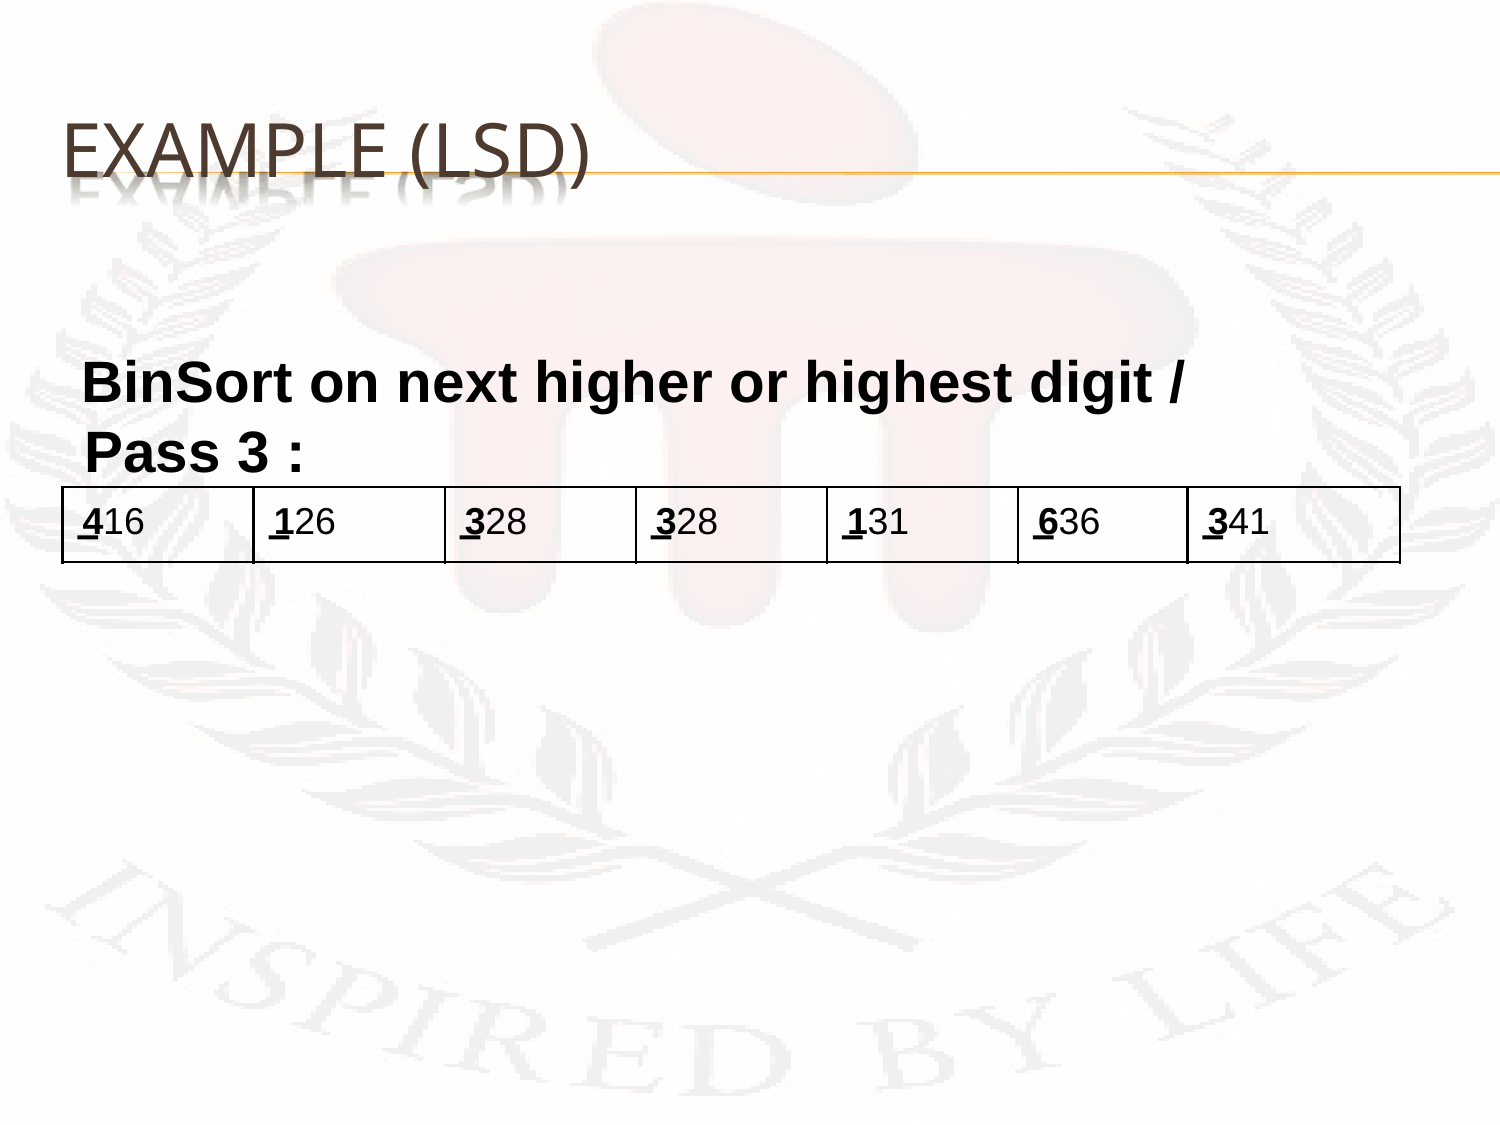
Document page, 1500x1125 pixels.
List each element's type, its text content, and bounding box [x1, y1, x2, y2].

text_box 28 [485, 497, 528, 543]
text_box EXAMPLE (LSD) [60, 102, 592, 169]
text_box 3 [1207, 497, 1228, 543]
text_box [841, 535, 863, 540]
text_box [77, 535, 99, 540]
text_box 31 [867, 497, 910, 543]
text_box 26 [294, 497, 337, 543]
text_box [1032, 535, 1054, 540]
text_box [268, 535, 290, 540]
text_box 41 [1228, 497, 1271, 543]
text_box [459, 535, 481, 540]
text_box 6 [1038, 497, 1058, 543]
text_box BinSort on next higher or highest digit / [81, 344, 1189, 415]
text_box 1 [847, 497, 867, 543]
text_box 28 [676, 497, 719, 543]
text_box 3 [655, 497, 676, 543]
text_box 3 [464, 497, 485, 543]
text_box 4 [82, 497, 103, 543]
text_box Pass 3 : [84, 414, 308, 485]
text_box 16 [103, 497, 146, 543]
text_box [1202, 535, 1224, 540]
text_box [650, 535, 672, 540]
picture [18, 169, 1500, 259]
text_box 36 [1058, 497, 1101, 543]
text_box 1 [273, 497, 294, 543]
